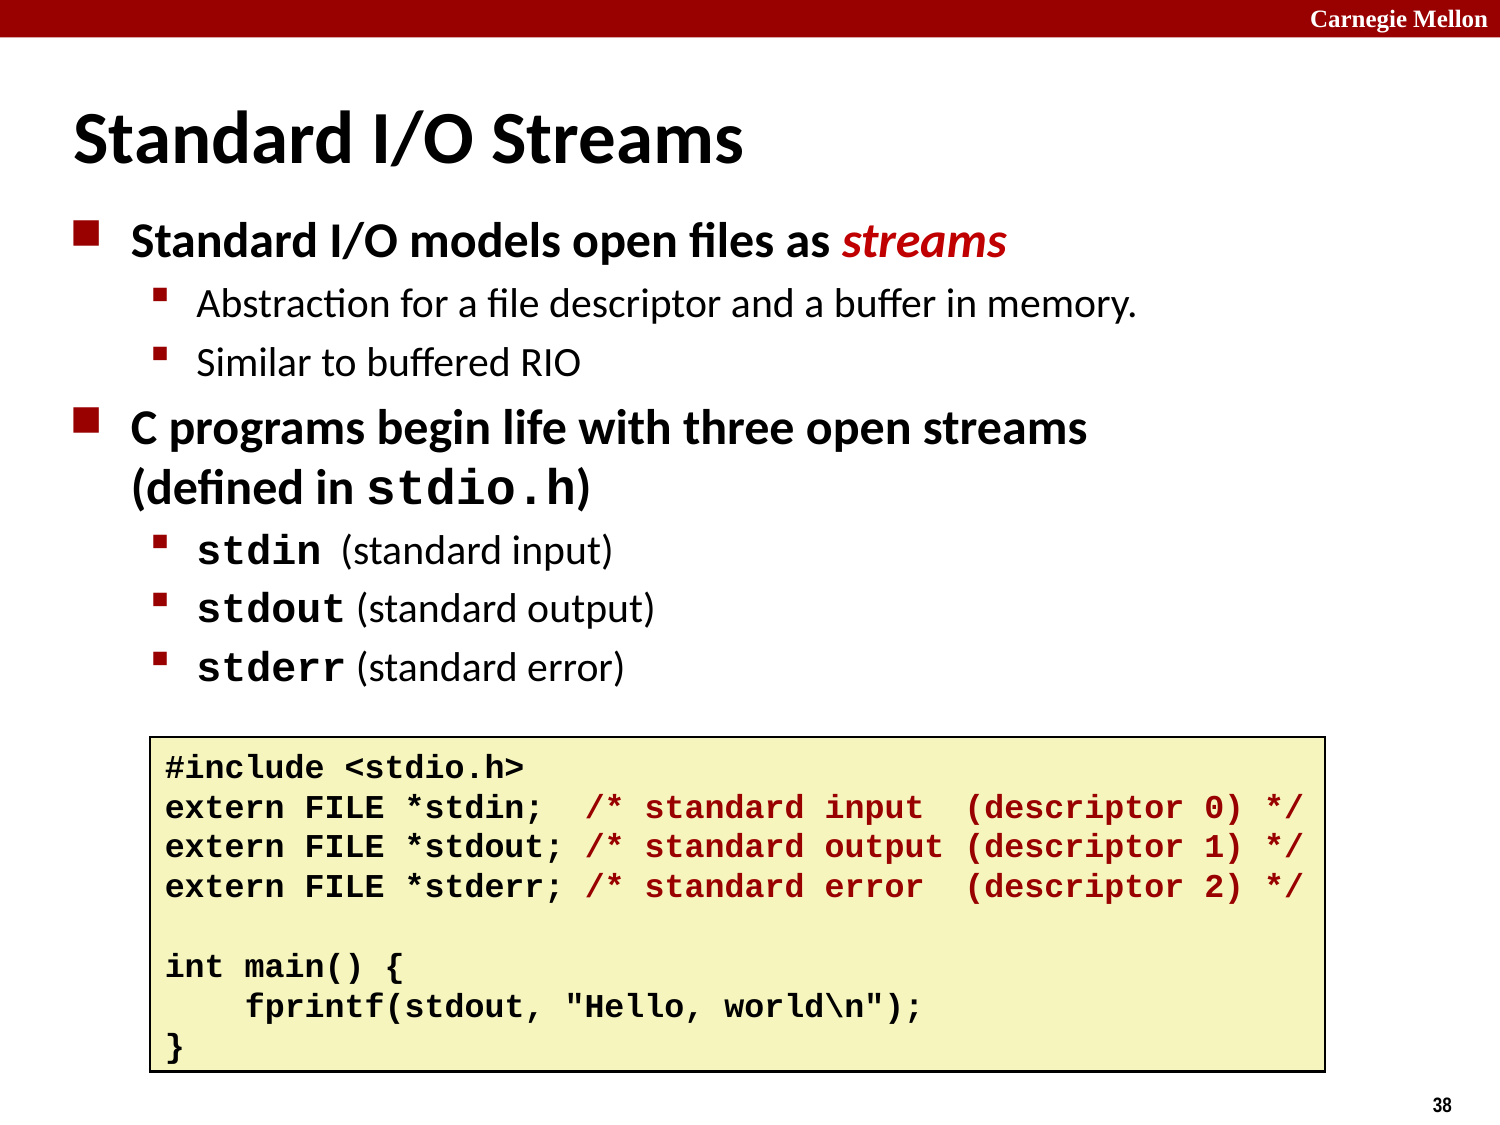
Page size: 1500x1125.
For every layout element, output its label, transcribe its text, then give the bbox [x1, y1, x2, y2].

list Standard I/O models open files as streams Abstraction for a file descriptor and a buffer in memory. Similar to buffered RIO C programs begin life with three open streams (defined in stdio.h) stdin (standard input) stdout (standard output) stderr (standard error) [59, 199, 1423, 688]
text_box #include <stdio.h> extern FILE *stdin; /* standard input (descriptor 0) */ extern FILE *stdout; /* standard output (descriptor 1) */ extern FILE *stderr; /* standard error (descriptor 2) */ int main() { fprintf(stdout, "Hello, world\n"); } [150, 737, 1326, 1072]
title Standard I/O Streams [58, 71, 1305, 197]
